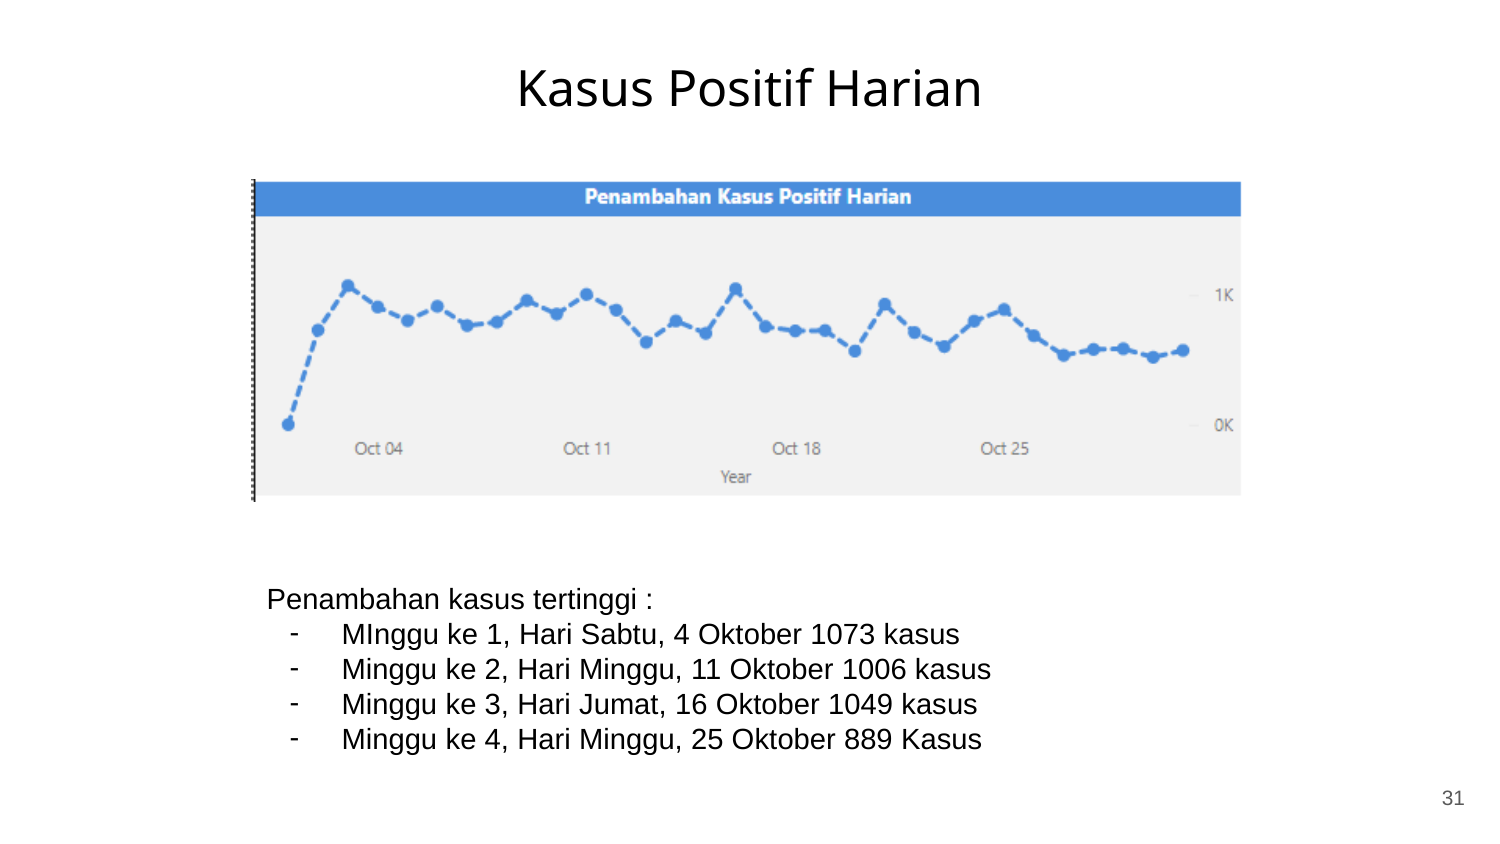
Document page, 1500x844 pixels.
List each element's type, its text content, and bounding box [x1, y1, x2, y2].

picture [251, 179, 1249, 502]
text_box Penambahan kasus tertinggi : MInggu ke 1, Hari Sabtu, 4 Oktober 1073 kasus Minggu ke 2, Hari Minggu, 11 Oktober 1006 kasus Minggu ke 3, Hari Jumat, 16 Oktober 1049 kasus Minggu ke 4, Hari Minggu, 25 Oktober 889 Kasus [251, 565, 1249, 771]
slide_number ‹#› [1389, 764, 1480, 830]
title Kasus Positif Harian [418, 67, 1082, 132]
